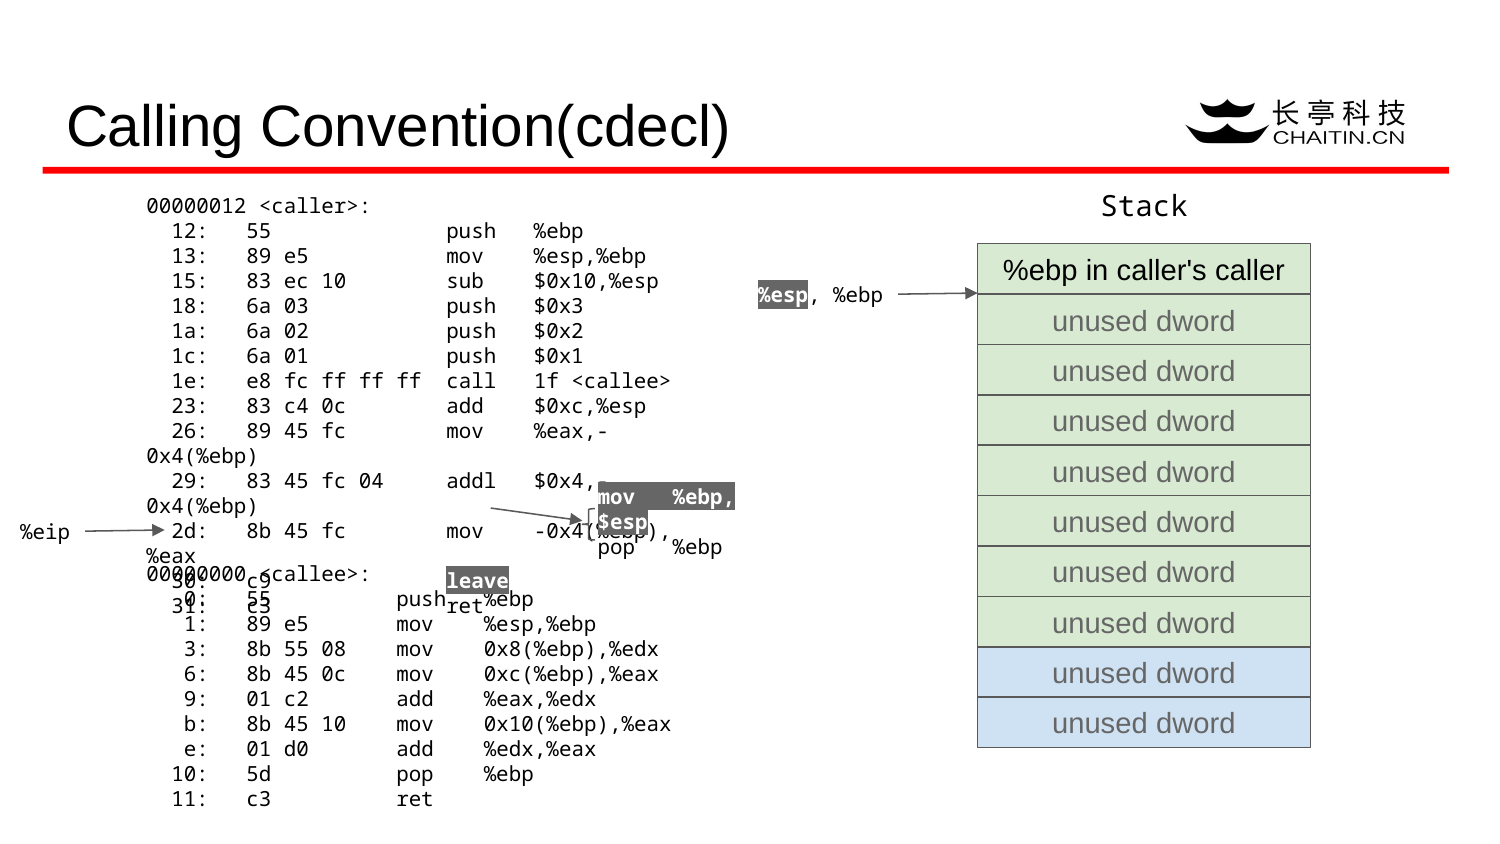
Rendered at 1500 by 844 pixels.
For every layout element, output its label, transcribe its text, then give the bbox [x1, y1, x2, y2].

text_box unused dword [977, 697, 1311, 748]
text_box unused dword [977, 394, 1311, 445]
text_box unused dword [977, 545, 1311, 596]
text_box unused dword [977, 646, 1311, 697]
text_box unused dword [977, 294, 1311, 344]
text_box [739, 271, 978, 317]
text_box unused dword [977, 596, 1311, 646]
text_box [490, 507, 583, 522]
text_box unused dword [977, 445, 1311, 495]
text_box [0, 508, 165, 554]
text_box [586, 508, 595, 540]
text_box mov %ebp, $esp pop %ebp [582, 495, 803, 546]
text_box 00000000 <callee>: 0: 55 push %ebp 1: 89 e5 mov %esp,%ebp 3: 8b 55 08 mov 0x8(%ebp),%edx 6: 8b 45 0c mov 0xc(%ebp),%eax 9: 01 c2 add %eax,%edx b: 8b 45 10 mov 0x10(%ebp),%eax e: 01 d0 add %edx,%eax 10: 5d pop %ebp 11: c3 ret [131, 562, 712, 824]
title Calling Convention(cdecl) [51, 72, 1449, 167]
text_box 00000012 <caller>: 12: 55 push %ebp 13: 89 e5 mov %esp,%ebp 15: 83 ec 10 sub $0x10,%esp 18: 6a 03 push $0x3 1a: 6a 02 push $0x2 1c: 6a 01 push $0x1 1e: e8 fc ff ff ff call 1f <callee> 23: 83 c4 0c add $0xc,%esp 26: 89 45 fc mov %eax,-0x4(%ebp) 29: 83 45 fc 04 addl $0x4,-0x4(%ebp) 2d: 8b 45 fc mov -0x4(%ebp),%eax 30: c9 leave 31: c3 ret [131, 177, 712, 562]
text_box unused dword [977, 495, 1311, 545]
text_box unused dword [977, 344, 1311, 394]
text_box Stack [1064, 182, 1224, 228]
text_box %ebp in caller's caller [977, 243, 1311, 294]
